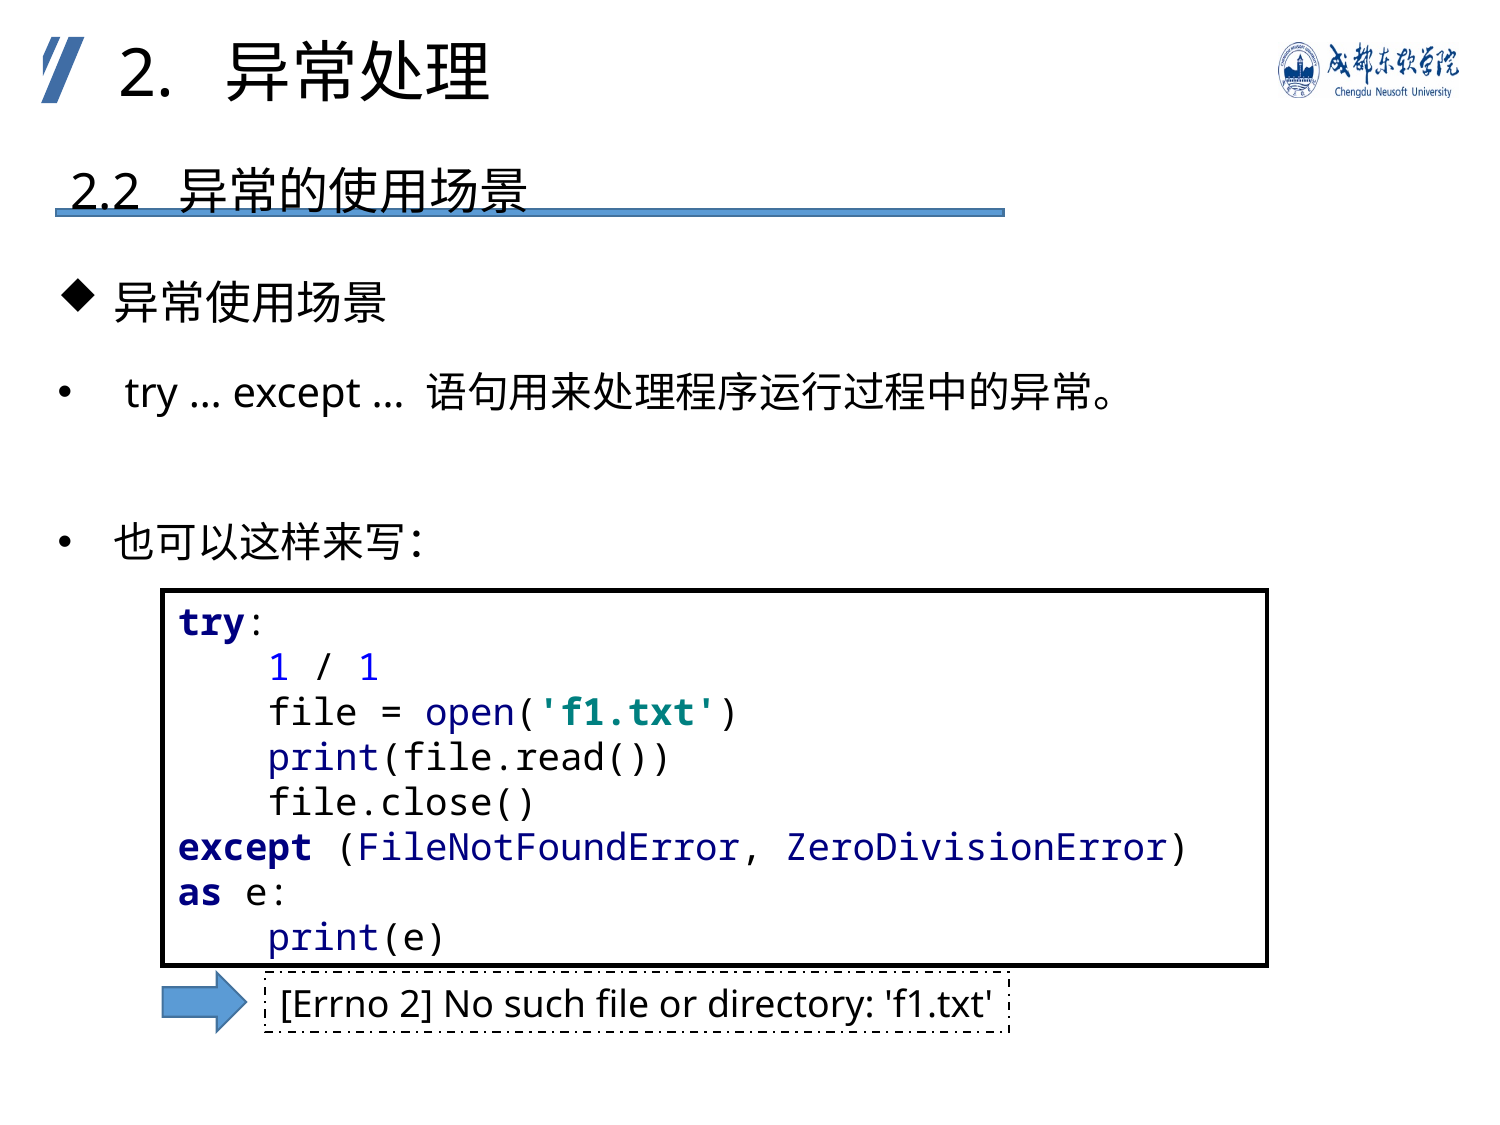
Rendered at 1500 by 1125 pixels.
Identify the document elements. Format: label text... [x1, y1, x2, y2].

text_box 2. 异常处理 [103, 30, 1228, 119]
text_box [985, 208, 1005, 217]
text_box [161, 969, 248, 1035]
picture [1278, 42, 1459, 98]
text_box 2.2 异常的使用场景 [55, 122, 985, 227]
text_box try: 1 / 1 file = open('f1.txt') print(file.read()) file.close() except (FileNotFoundError, ZeroDivisionError) as e: print(e) [162, 590, 1268, 966]
text_box 异常使用场景 try … except … 语句用来处理程序运行过程中的异常。 也可以这样来写： [42, 238, 1438, 574]
text_box [Errno 2] No such file or directory: 'f1.txt' [264, 971, 1010, 1033]
